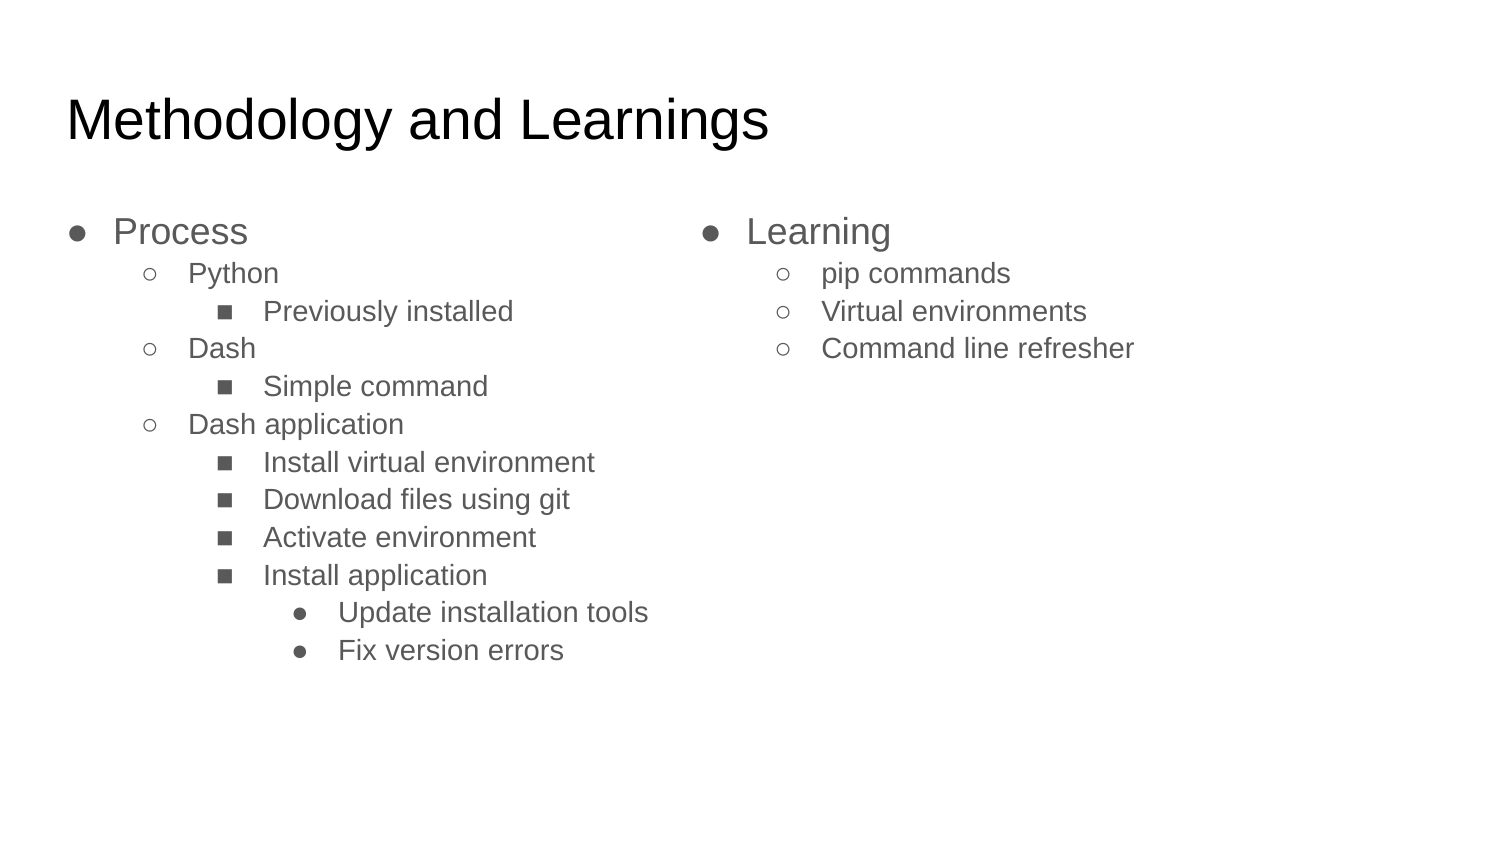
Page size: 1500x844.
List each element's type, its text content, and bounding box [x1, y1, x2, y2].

text_box Learning pip commands Virtual environments Command line refresher [684, 188, 1318, 750]
list Process Python Previously installed Dash Simple command Dash application Install virtual environment Download files using git Activate environment Install application Update installation tools Fix version errors [51, 189, 684, 750]
title Methodology and Learnings [51, 72, 1449, 167]
